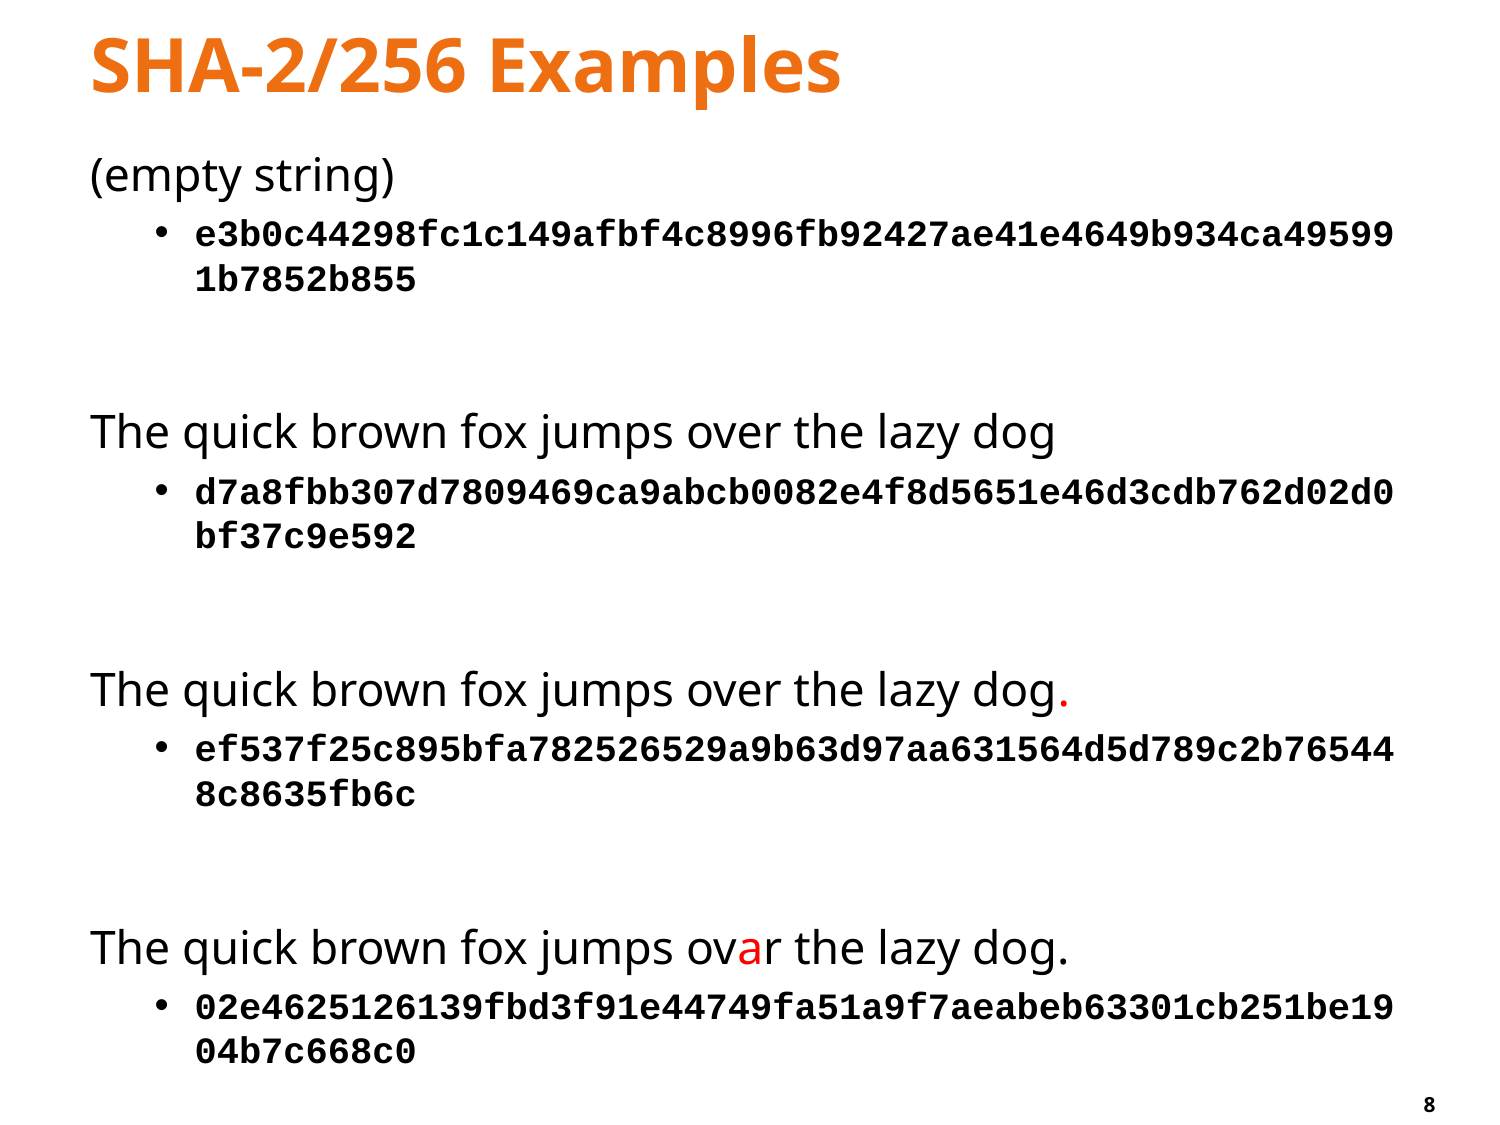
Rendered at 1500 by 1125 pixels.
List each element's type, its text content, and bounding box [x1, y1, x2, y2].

title SHA-2/256 Examples [74, 0, 1426, 126]
list (empty string) e3b0c44298fc1c149afbf4c8996fb92427ae41e4649b934ca495991b7852b855 The quick brown fox jumps over the lazy dog d7a8fbb307d7809469ca9abcb0082e4f8d5651e46d3cdb762d02d0bf37c9e592 The quick brown fox jumps over the lazy dog. ef537f25c895bfa782526529a9b63d97aa631564d5d789c2b765448c8635fb6c The quick brown fox jumps ovar the lazy dog. 02e4625126139fbd3f91e44749fa51a9f7aeabeb63301cb251be1904b7c668c0 [75, 137, 1425, 1088]
